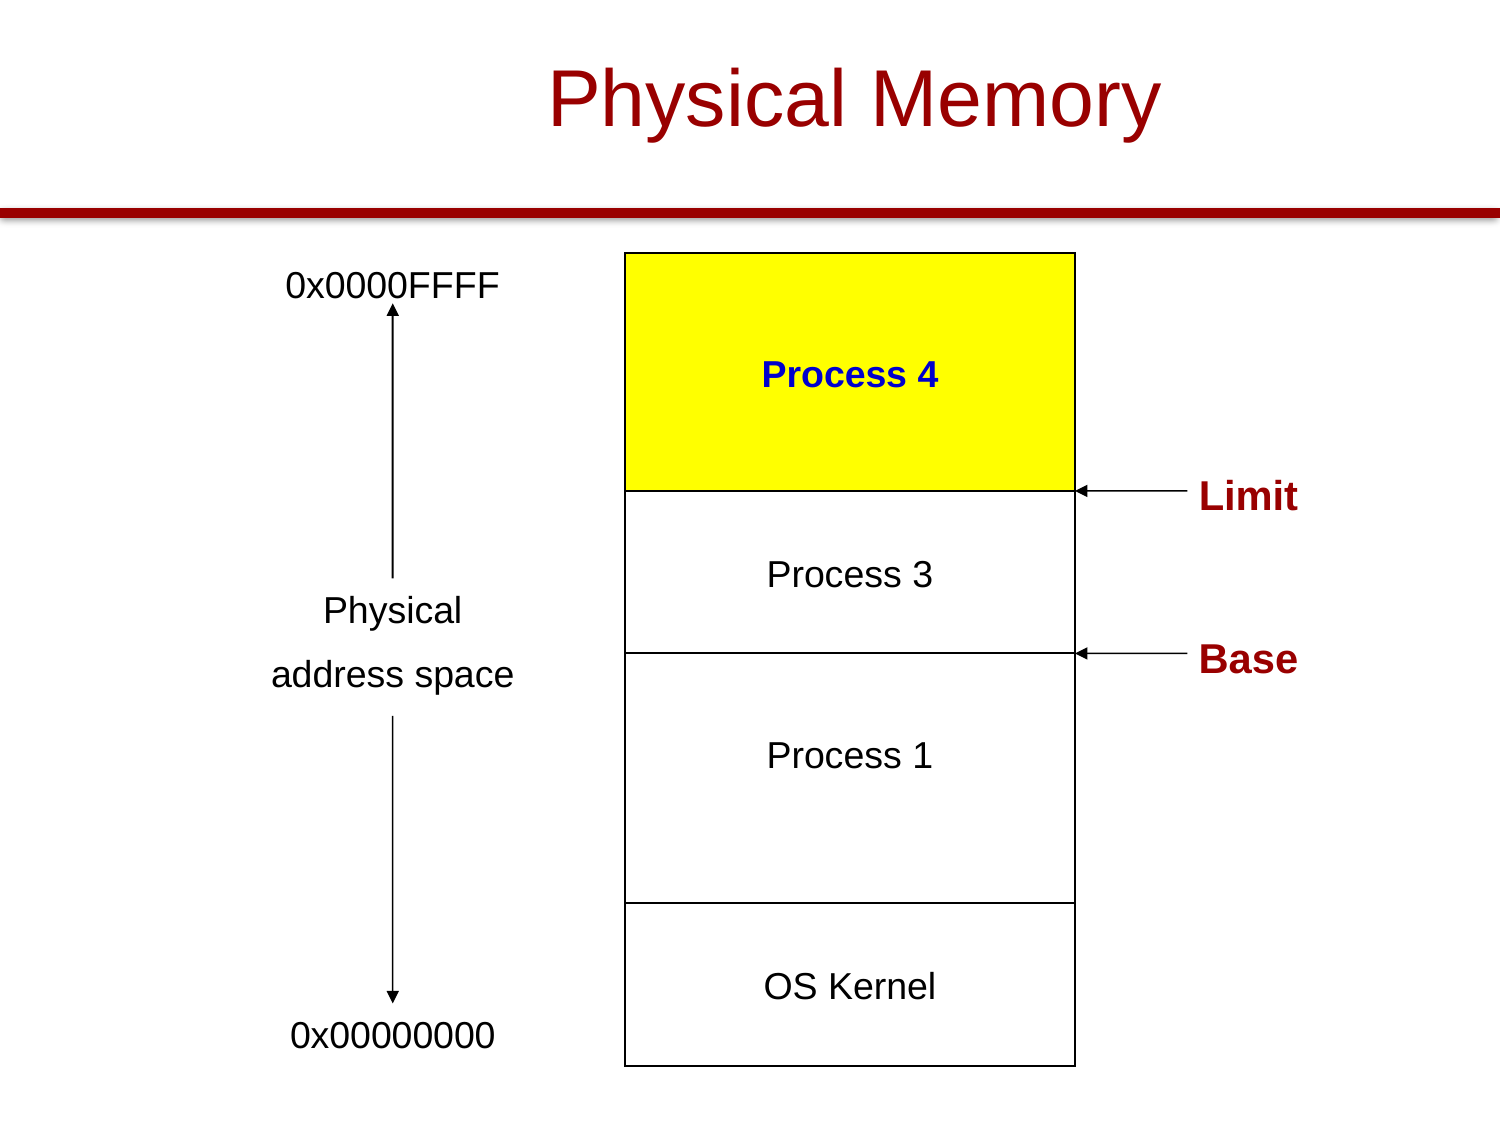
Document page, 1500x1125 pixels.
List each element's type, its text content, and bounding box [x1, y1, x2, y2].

text_box Process 1 [624, 697, 1075, 904]
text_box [624, 461, 1314, 690]
text_box Process 4 [624, 253, 1075, 461]
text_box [255, 253, 530, 1064]
text_box OS Kernel [624, 904, 1075, 1066]
title Physical Memory [217, 37, 1493, 150]
